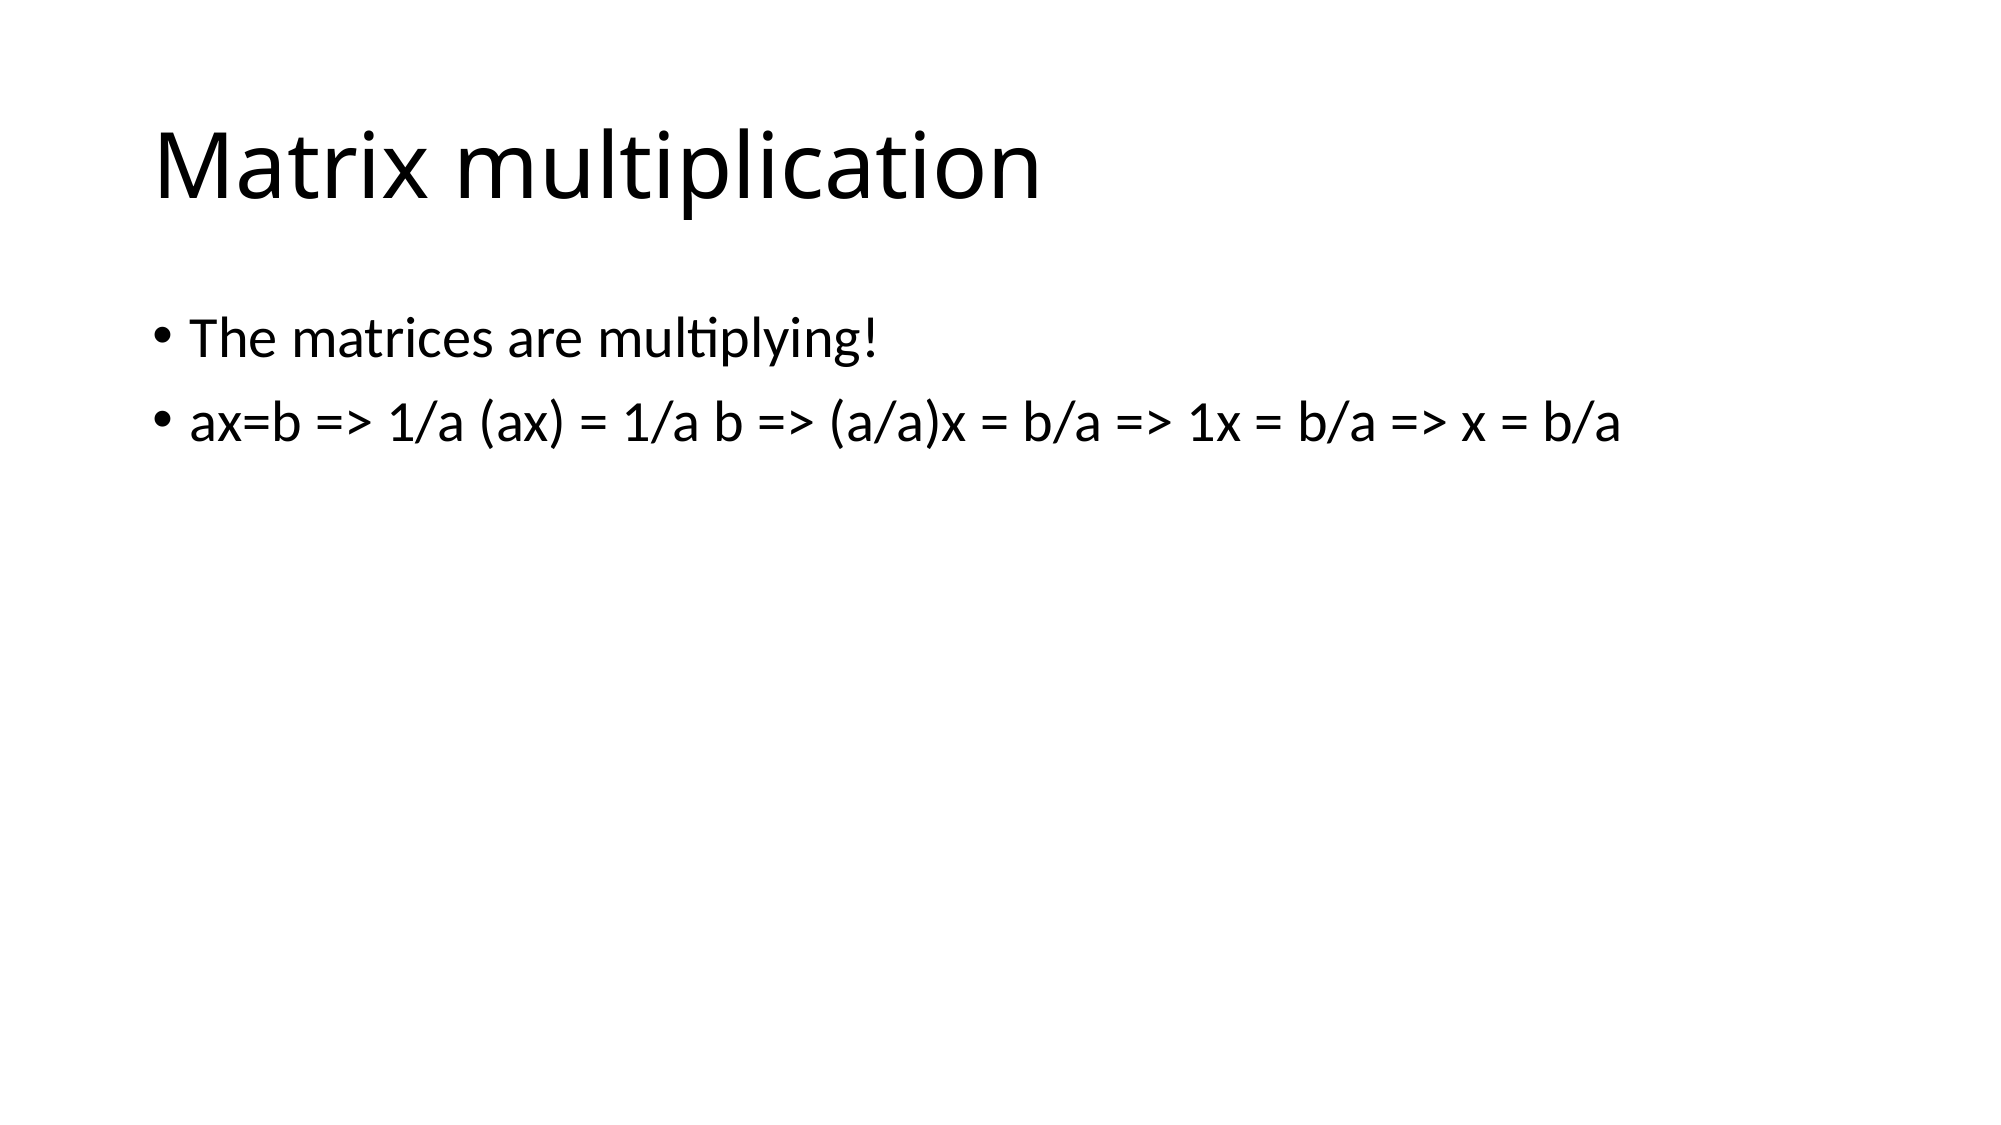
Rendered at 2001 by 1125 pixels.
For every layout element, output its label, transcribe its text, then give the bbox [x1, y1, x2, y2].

title Matrix multiplication [137, 59, 1863, 278]
list The matrices are multiplying! ax=b => 1/a (ax) = 1/a b => (a/a)x = b/a => 1x = b/a => x = b/a [137, 299, 1863, 1014]
